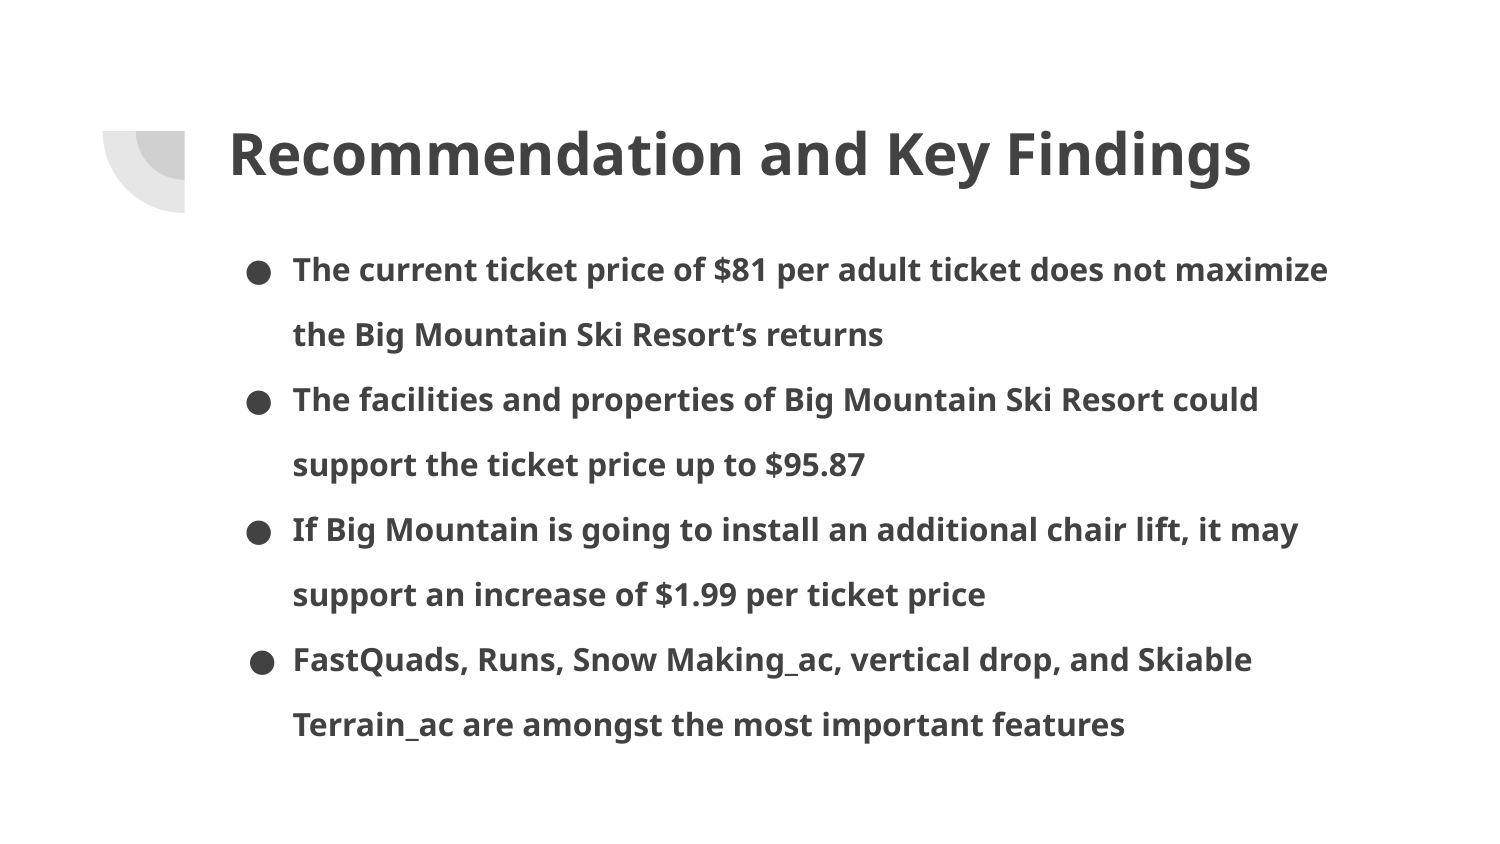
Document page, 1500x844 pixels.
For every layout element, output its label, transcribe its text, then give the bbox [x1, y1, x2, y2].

title Recommendation and Key Findings [213, 98, 1368, 211]
list The current ticket price of $81 per adult ticket does not maximize the Big Mountain Ski Resort’s returns The facilities and properties of Big Mountain Ski Resort could support the ticket price up to $95.87 If Big Mountain is going to install an additional chair lift, it may support an increase of $1.99 per ticket price FastQuads, Runs, Snow Making_ac, vertical drop, and Skiable Terrain_ac are amongst the most important features [213, 211, 1368, 767]
